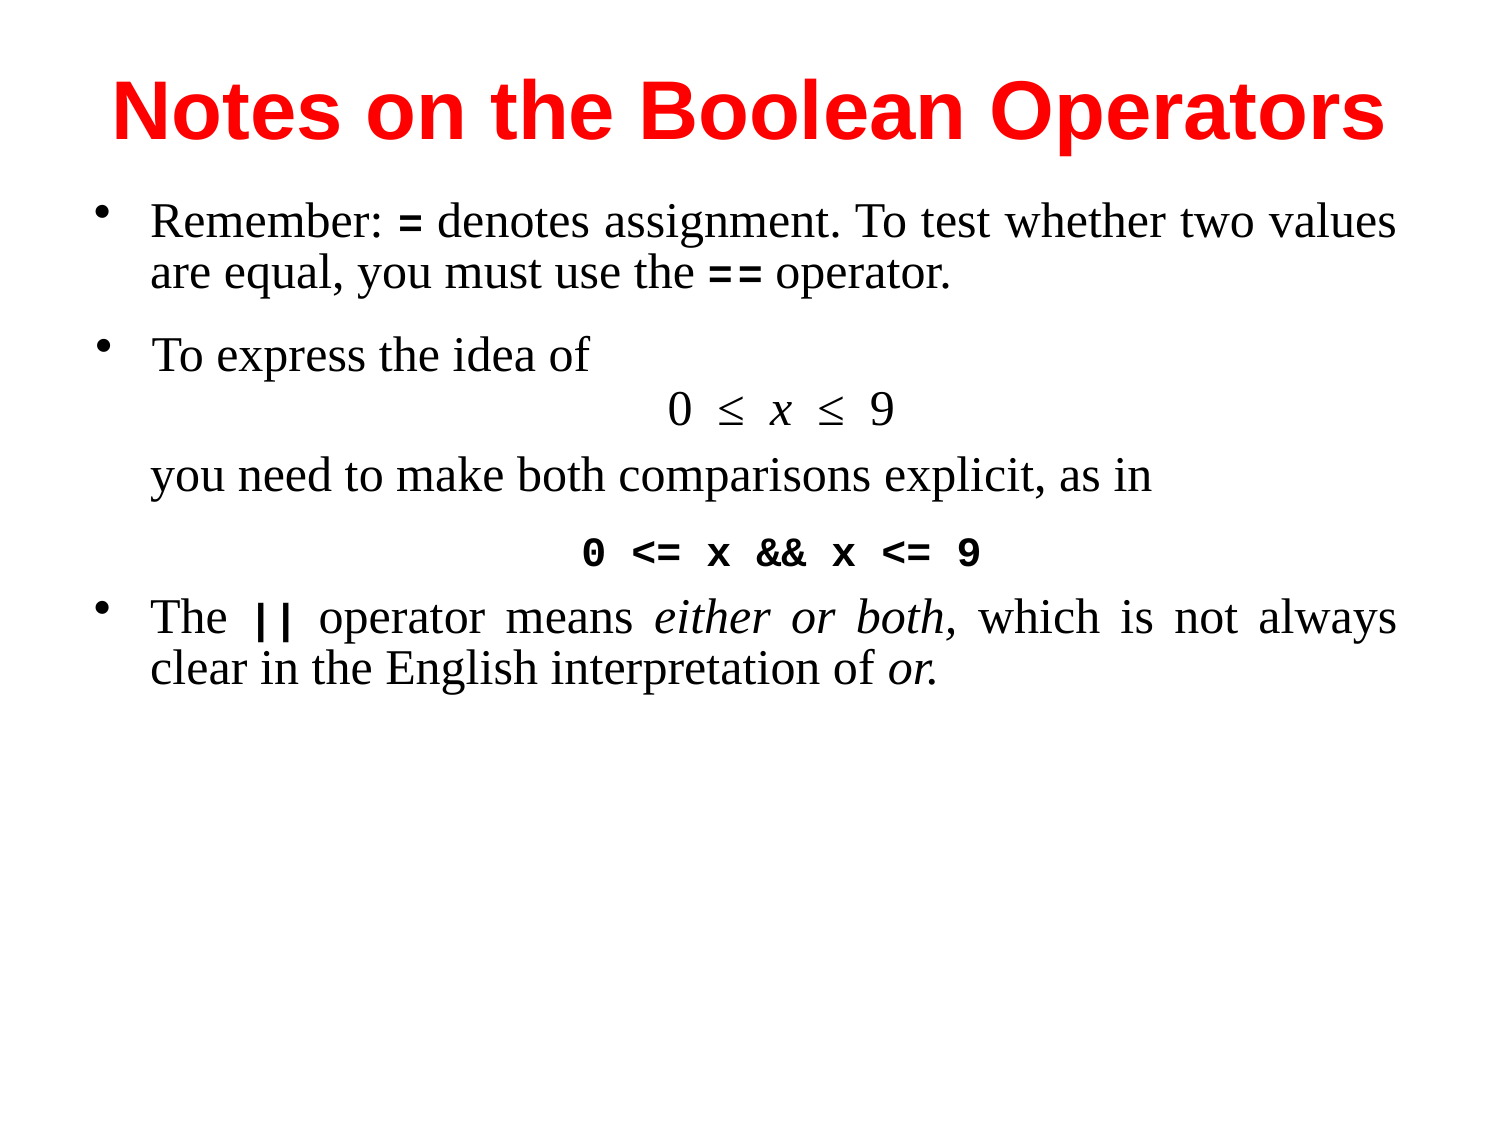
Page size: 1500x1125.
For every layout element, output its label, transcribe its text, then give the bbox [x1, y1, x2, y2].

text_box Remember: = denotes assignment. To test whether two values are equal, you must use the = = operator. [79, 189, 1413, 322]
text_box The || operator means either or both, which is not always clear in the English interpretation of or. [79, 591, 1413, 713]
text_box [78, 322, 1415, 584]
title Notes on the Boolean Operators [0, 12, 1500, 200]
